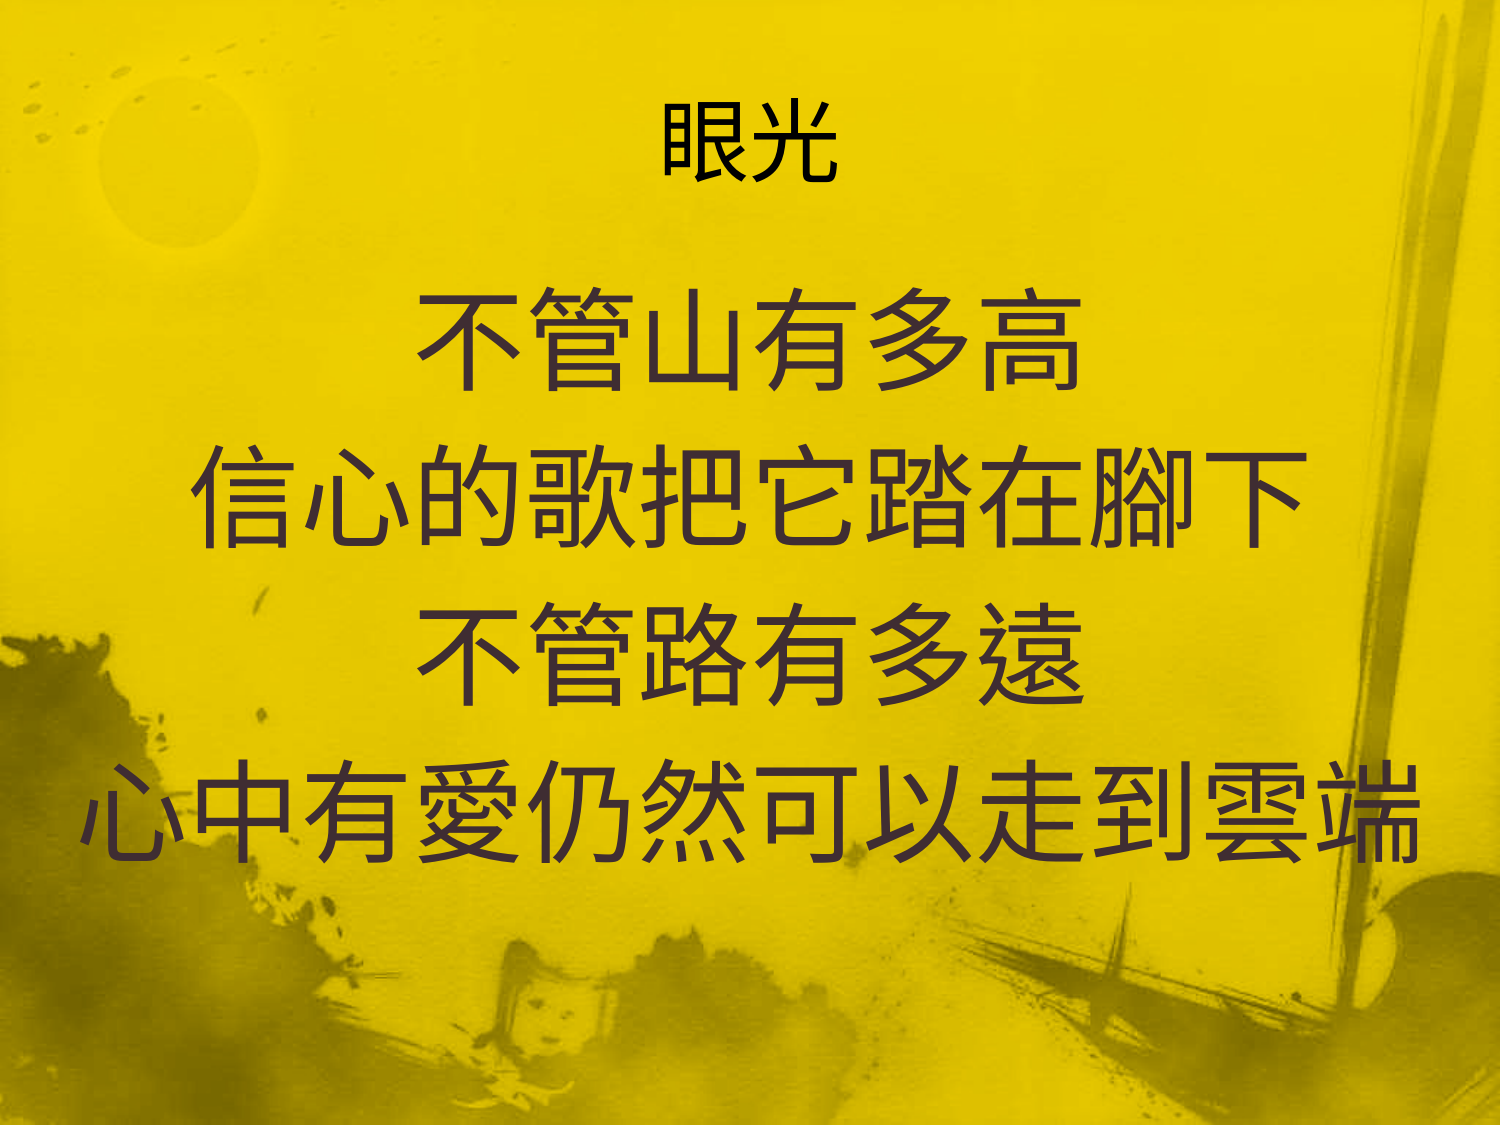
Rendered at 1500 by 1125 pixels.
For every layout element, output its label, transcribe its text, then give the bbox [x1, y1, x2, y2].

title 眼光 [75, 45, 1425, 233]
list 不管山有多高 信心的歌把它踏在腳下 不管路有多遠 心中有愛仍然可以走到雲端 [0, 262, 1500, 1005]
